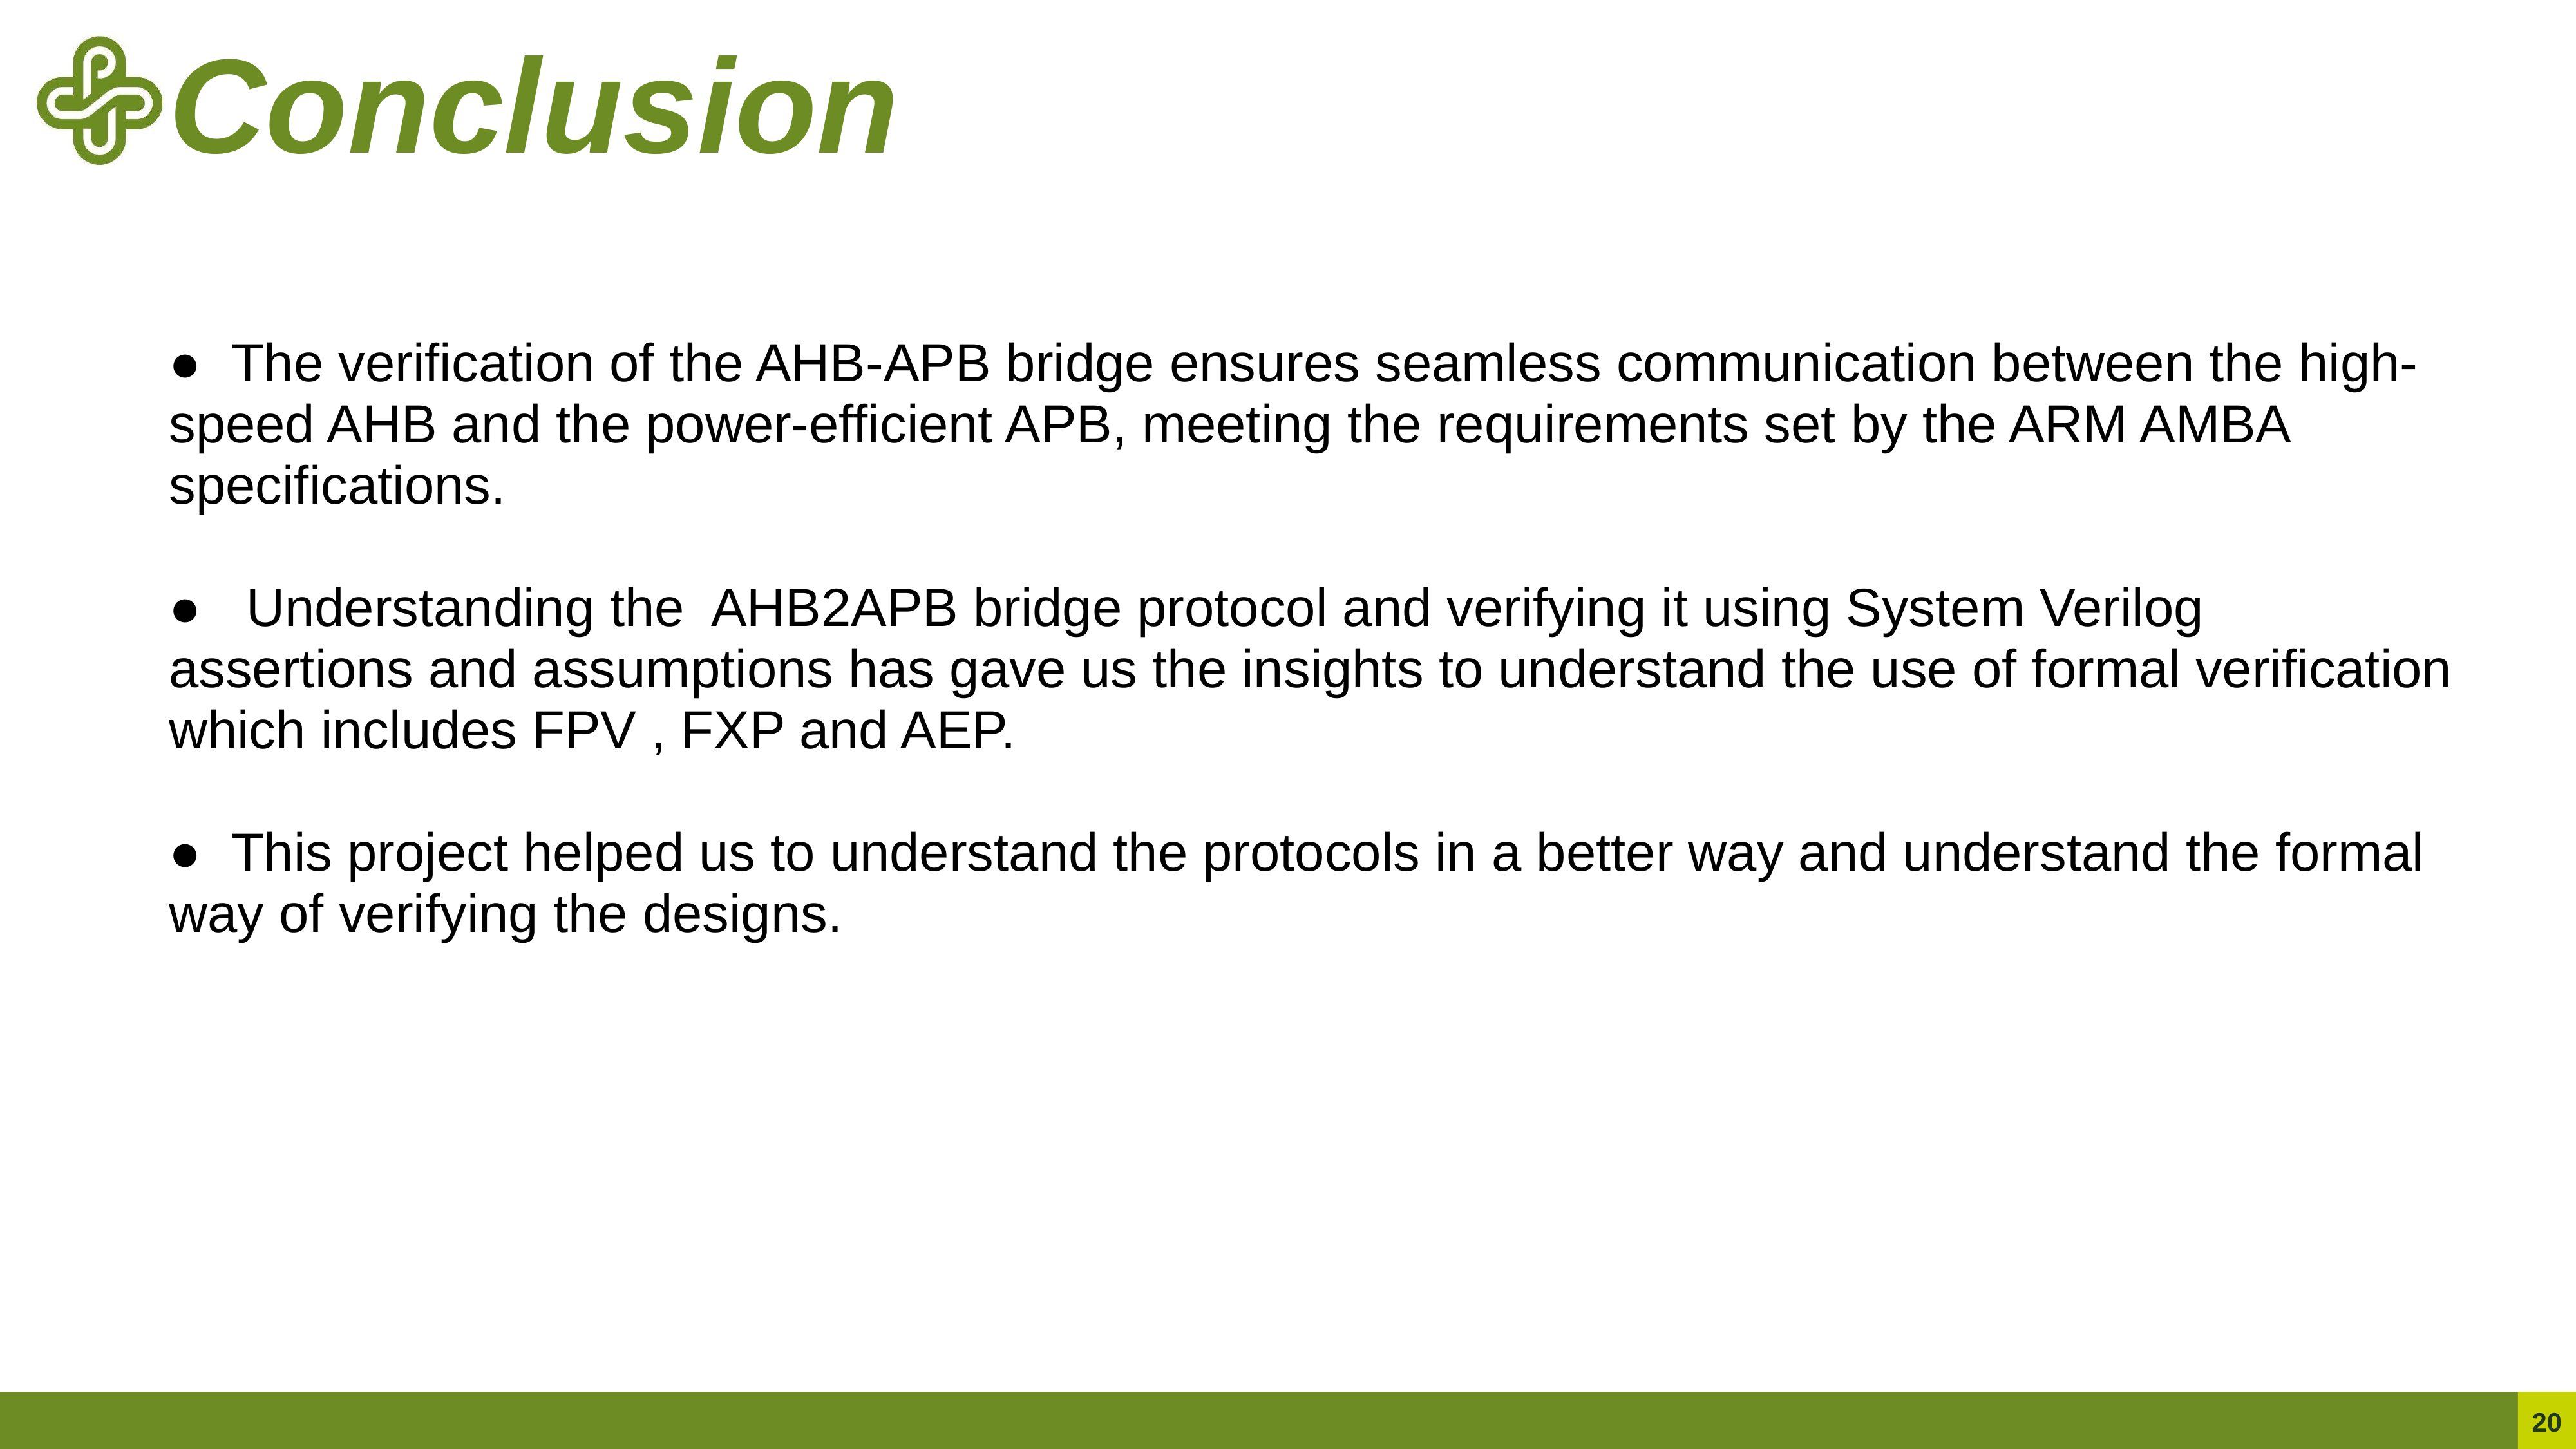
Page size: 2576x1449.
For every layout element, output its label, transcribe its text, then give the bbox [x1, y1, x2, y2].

text_box ● The verification of the AHB-APB bridge ensures seamless communication between the high-speed AHB and the power-efficient APB, meeting the requirements set by the ARM AMBA specifications. ● Understanding the AHB2APB bridge protocol and verifying it using System Verilog assertions and assumptions has gave us the insights to understand the use of formal verification which includes FPV , FXP and AEP. ● This project helped us to understand the protocols in a better way and understand the formal way of verifying the designs. [169, 271, 2462, 1149]
picture [31, 30, 169, 169]
text_box [0, 1392, 2517, 1449]
text_box ‹#› [2517, 1392, 2576, 1449]
text_box Conclusion [169, 31, 2474, 191]
